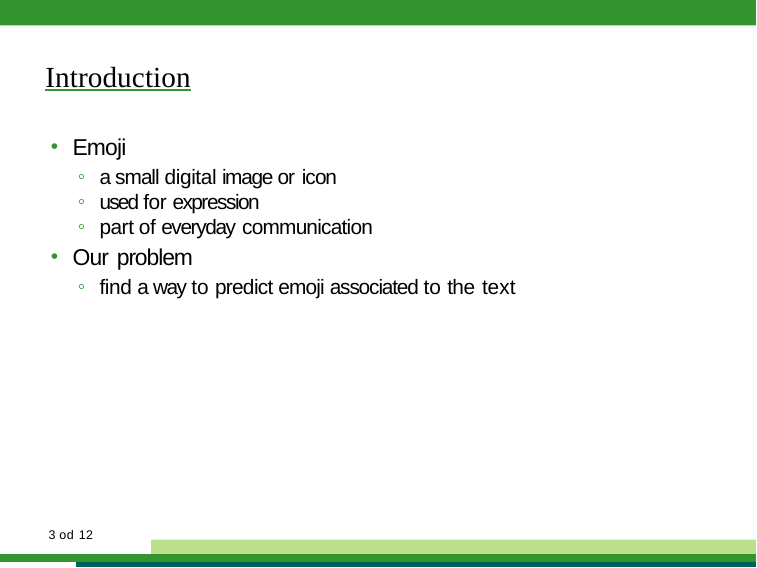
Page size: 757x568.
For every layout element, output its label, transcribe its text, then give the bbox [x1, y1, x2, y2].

text_box Emoji a small digital image or icon used for expression part of everyday communication Our problem find a way to predict emoji associated to the text [48, 126, 531, 299]
text_box [151, 539, 756, 554]
title Introduction [43, 55, 713, 154]
slide_number od 12 [44, 525, 105, 568]
